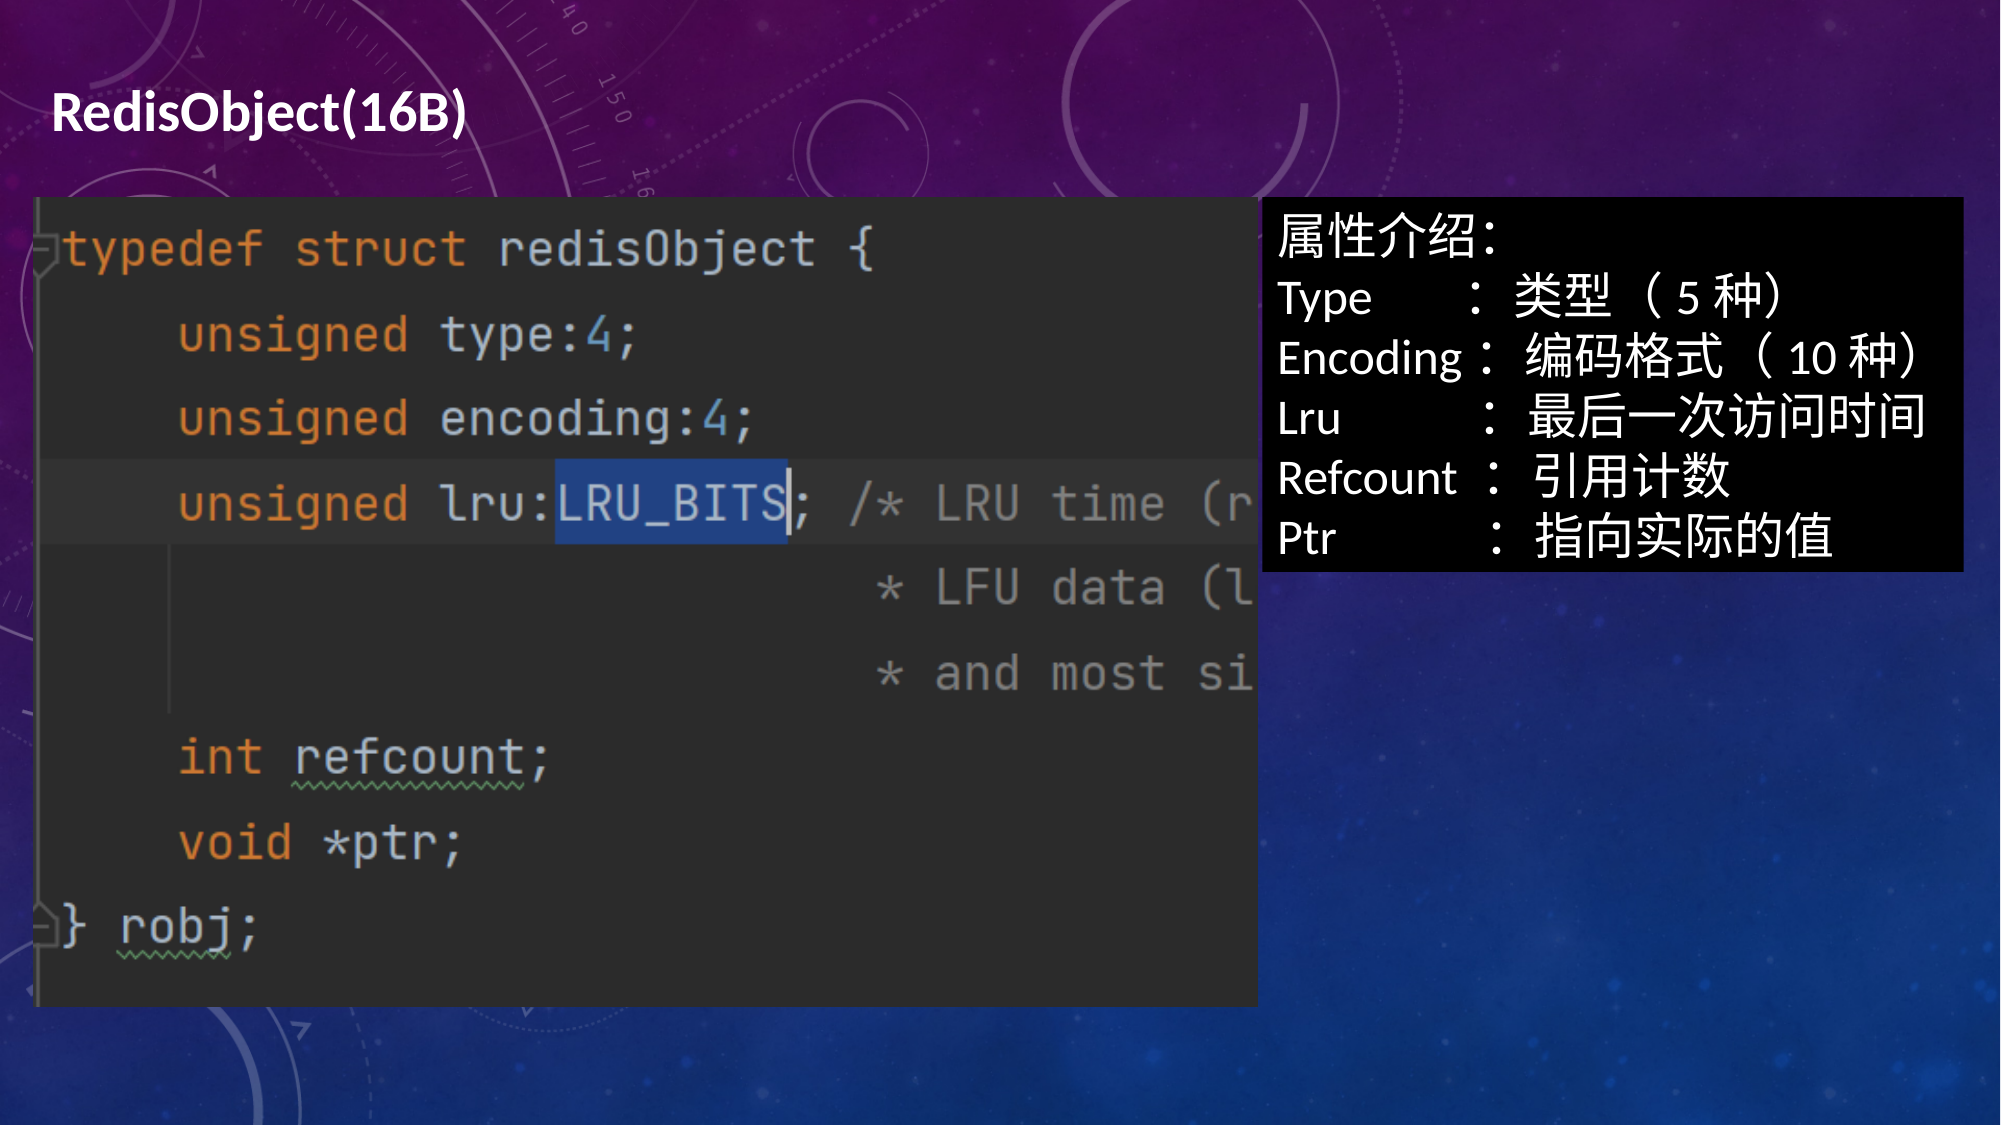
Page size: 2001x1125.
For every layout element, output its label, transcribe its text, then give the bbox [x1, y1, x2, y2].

text_box 属性介绍： Type ：类型（5种） Encoding：编码格式（10种） Lru ：最后一次访问时间 Refcount ：引用计数 Ptr ：指向实际的值 [1262, 197, 1964, 572]
picture [0, 0, 2001, 1125]
text_box RedisObject(16B) [36, 65, 484, 196]
